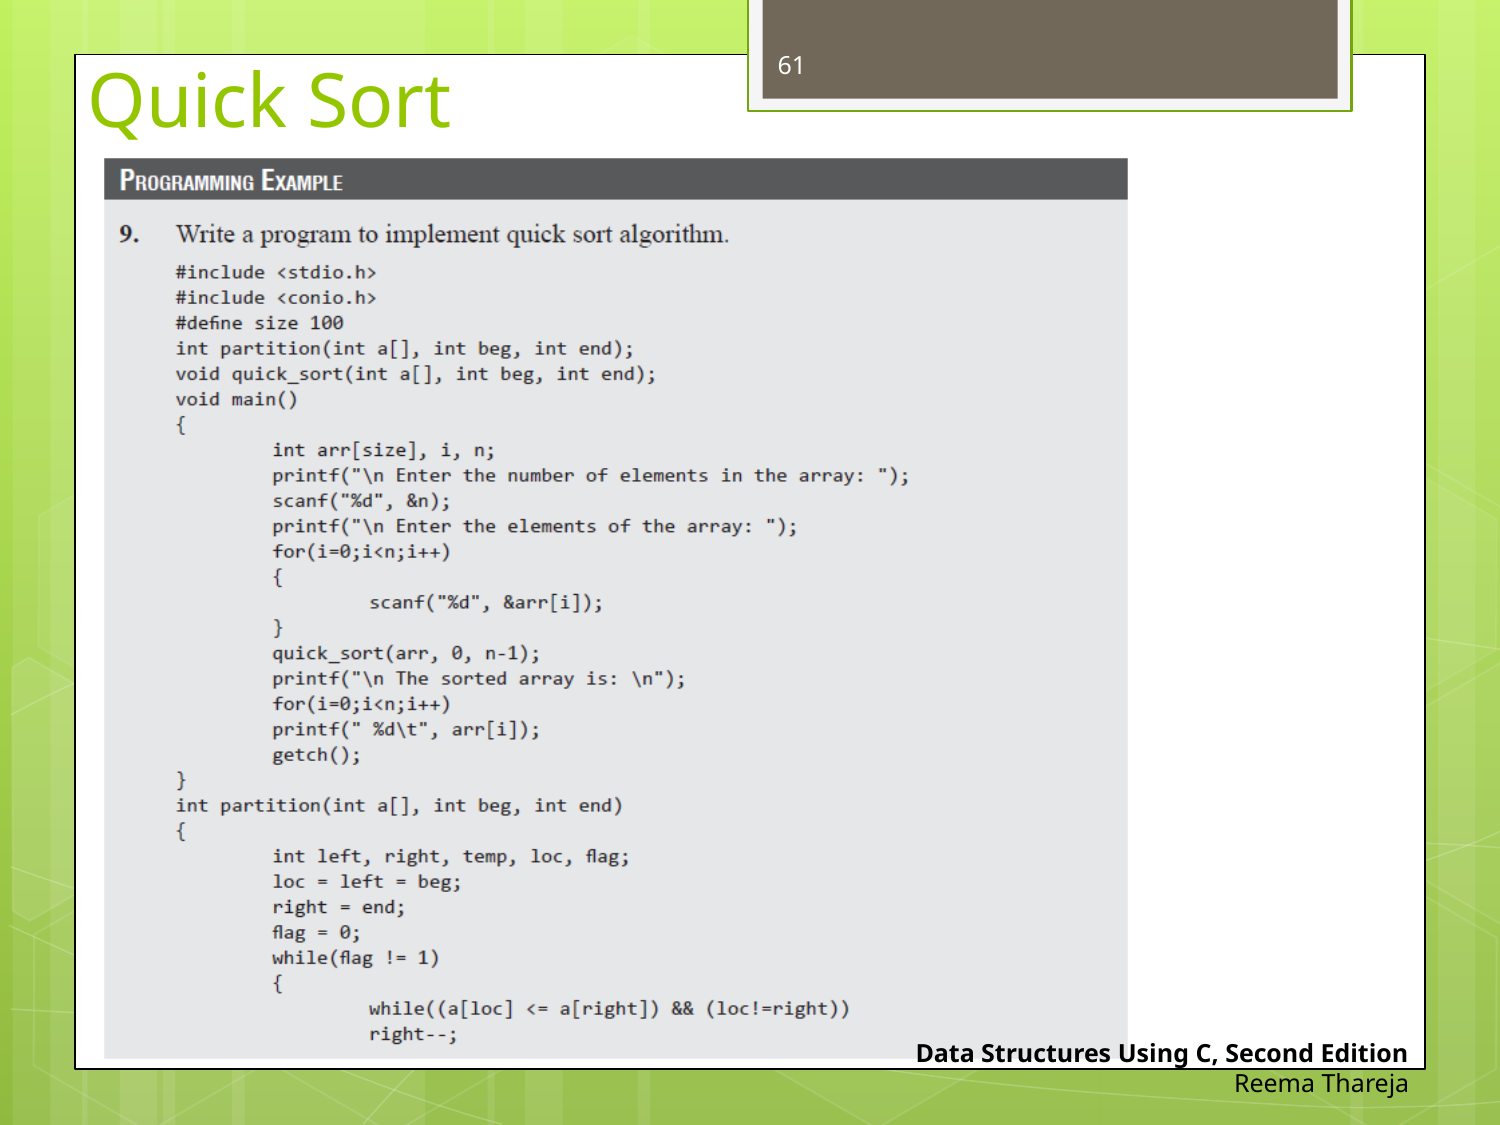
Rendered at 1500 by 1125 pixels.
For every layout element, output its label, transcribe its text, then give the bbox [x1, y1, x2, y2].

slide_number 61 [762, 36, 982, 97]
title Quick Sort [72, 37, 1225, 150]
picture [99, 152, 1136, 1063]
footer Data Structures Using C, Second Edition Reema Thareja [849, 1037, 1425, 1098]
